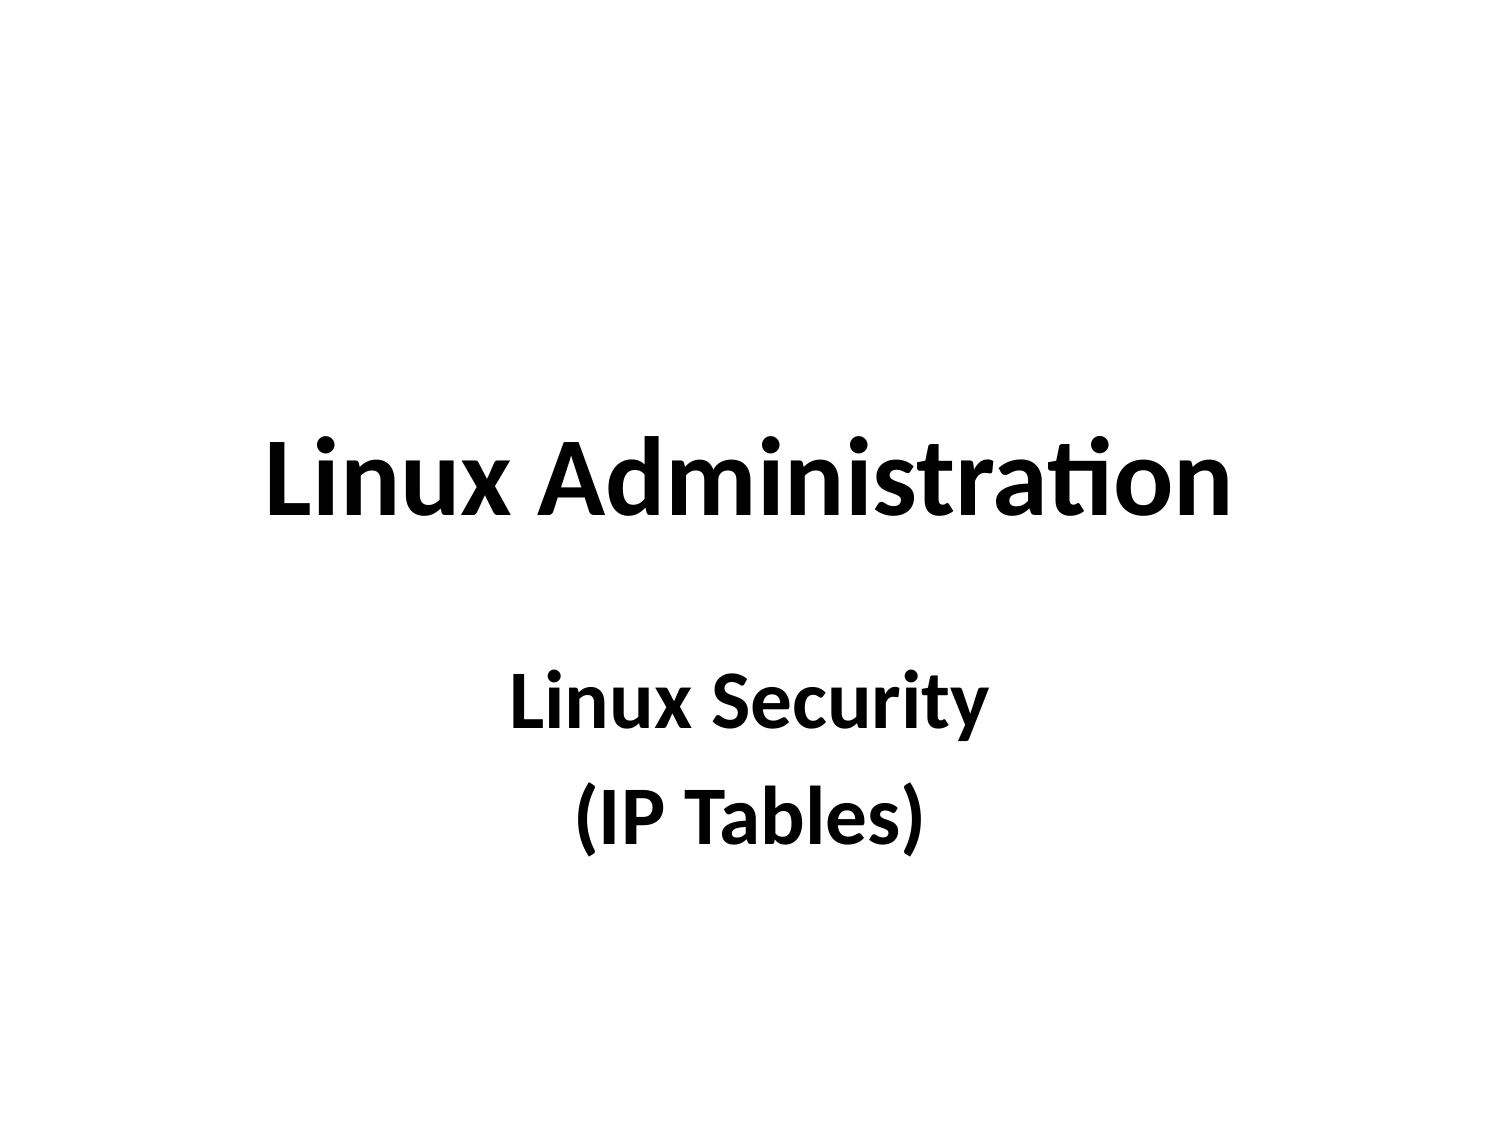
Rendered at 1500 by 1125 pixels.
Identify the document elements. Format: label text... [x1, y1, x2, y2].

title Linux Administration [112, 349, 1388, 591]
subtitle Linux Security (IP Tables) [225, 637, 1275, 925]
